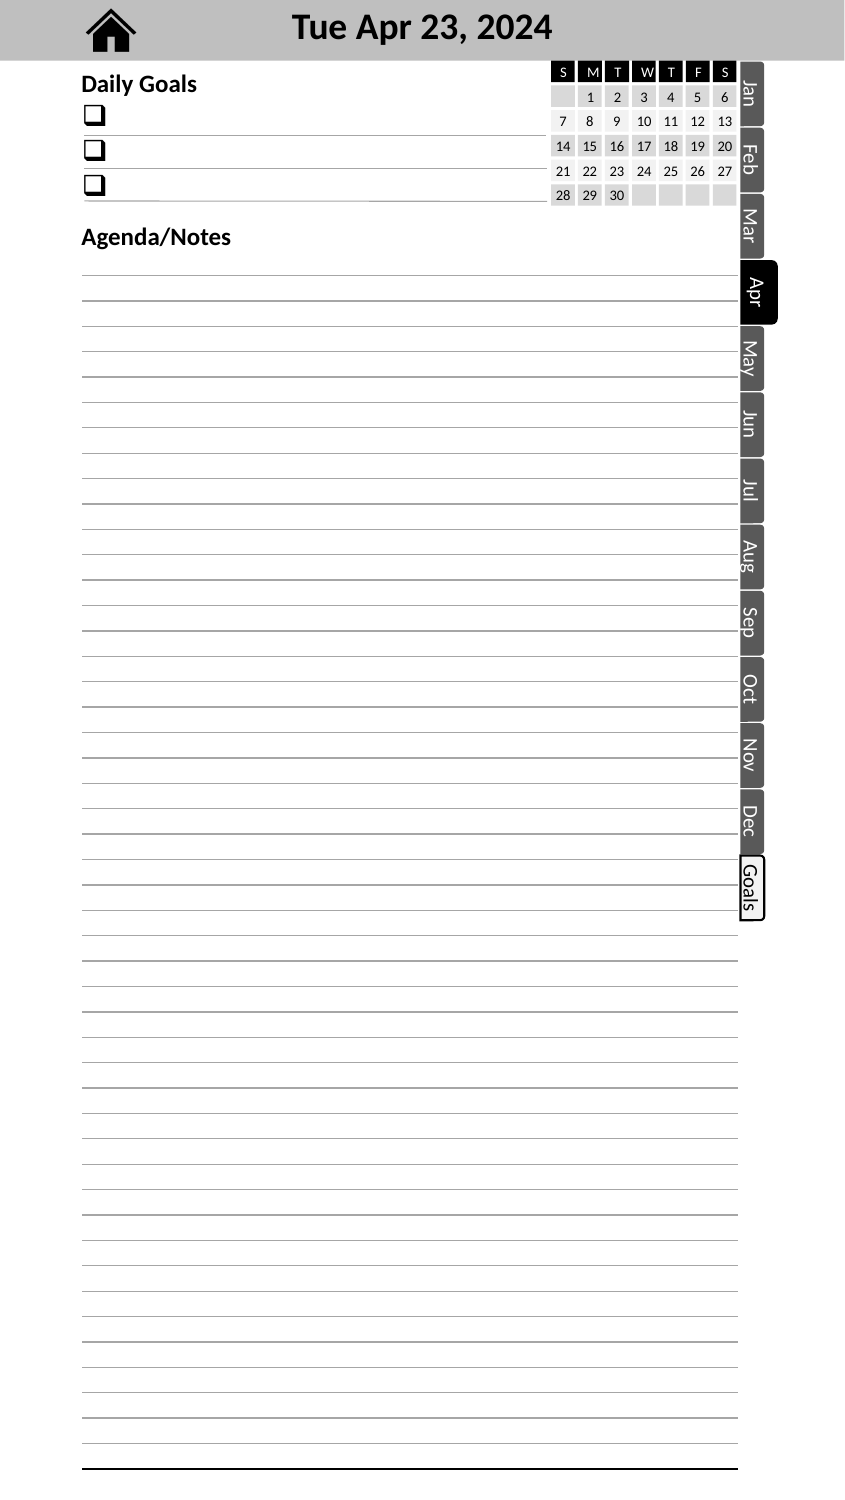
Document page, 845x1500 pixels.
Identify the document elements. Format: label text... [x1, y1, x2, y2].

list Tue Apr 23, 2024 [190, 0, 655, 61]
picture [82, 1, 140, 59]
